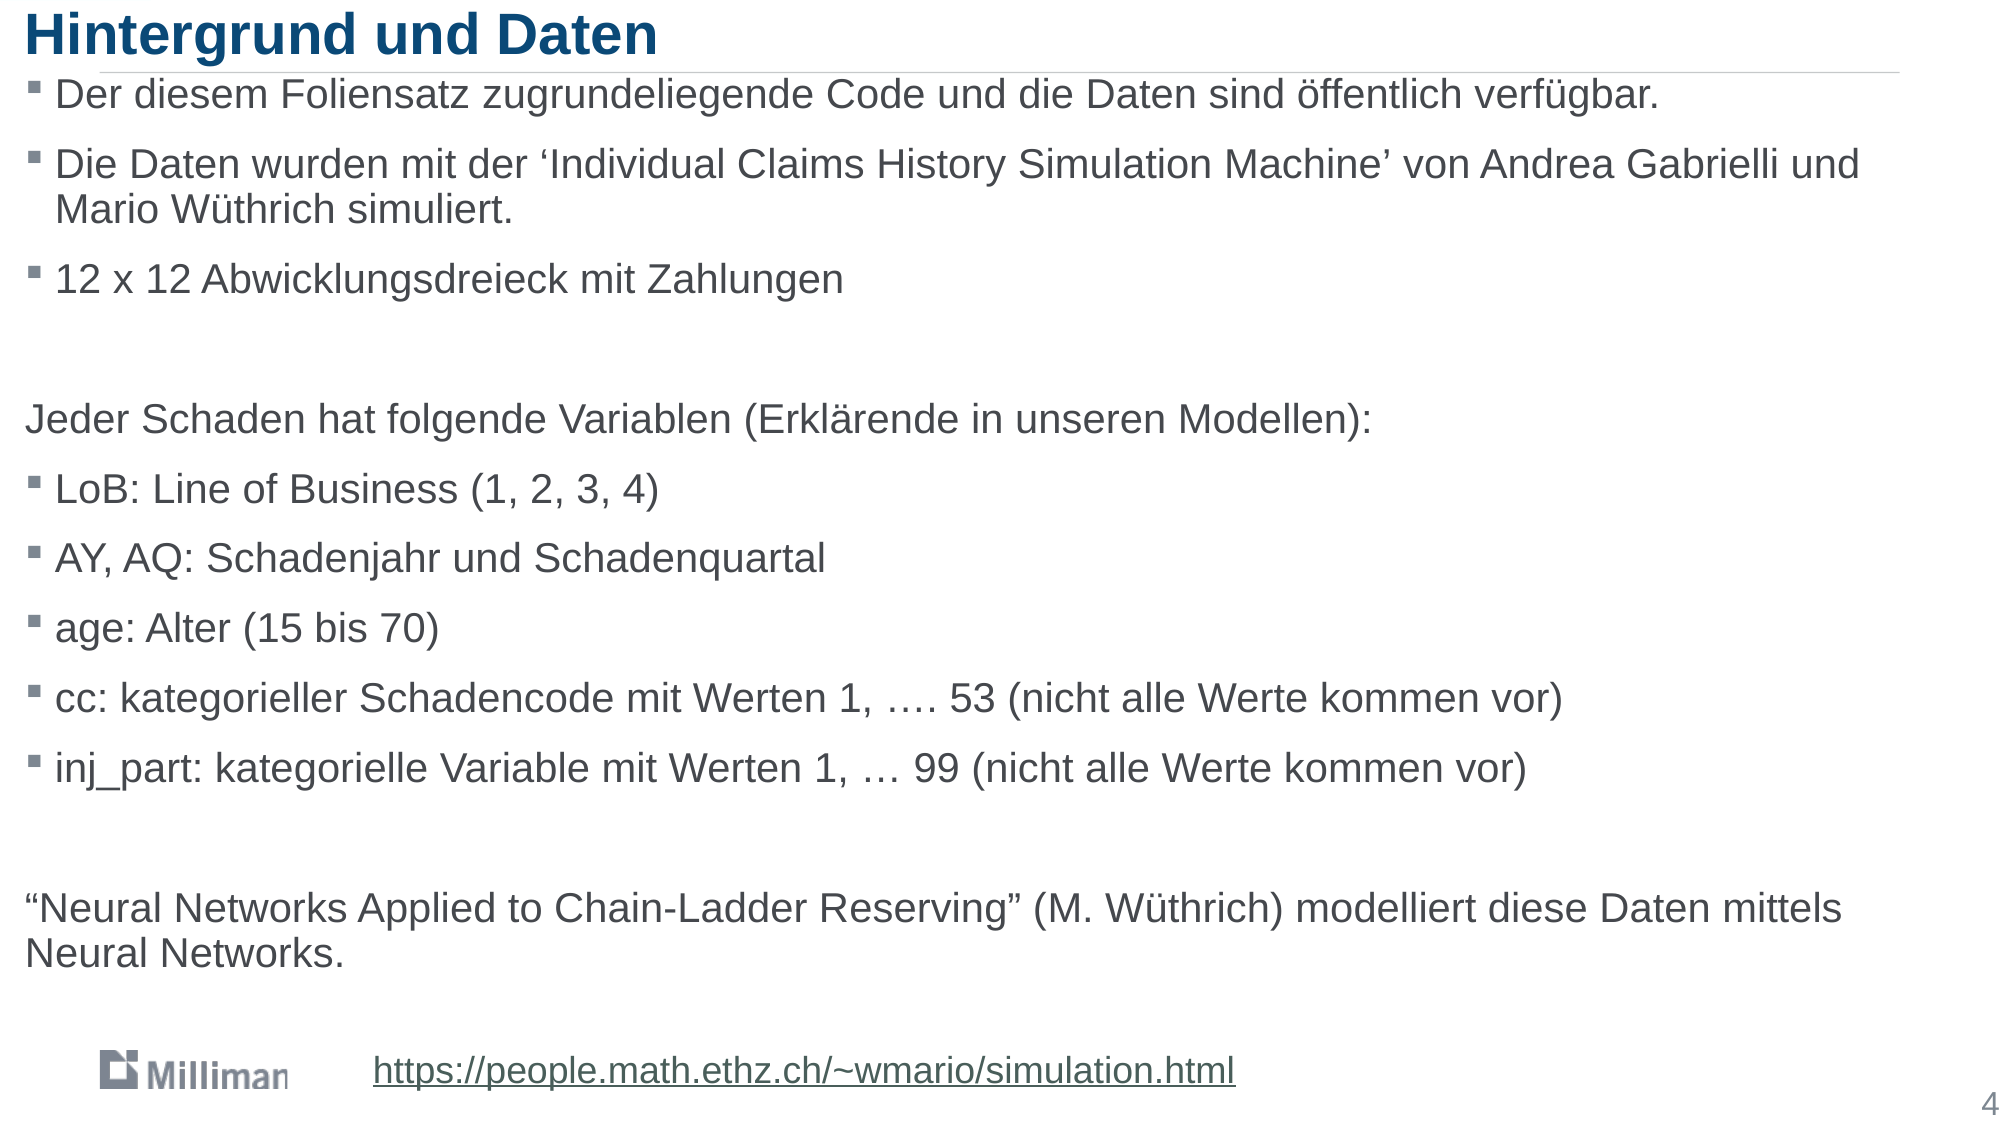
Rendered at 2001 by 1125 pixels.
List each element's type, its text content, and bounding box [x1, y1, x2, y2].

list https://people.math.ethz.ch/~wmario/simulation.html [362, 1050, 1438, 1097]
list Der diesem Foliensatz zugrundeliegende Code und die Daten sind öffentlich verfügbar. Die Daten wurden mit der ‘Individual Claims History Simulation Machine’ von Andrea Gabrielli und Mario Wüthrich simuliert. 12 x 12 Abwicklungsdreieck mit Zahlungen Jeder Schaden hat folgende Variablen (Erklärende in unseren Modellen): LoB: Line of Business (1, 2, 3, 4) AY, AQ: Schadenjahr und Schadenquartal age: Alter (15 bis 70) cc: kategorieller Schadencode mit Werten 1, …. 53 (nicht alle Werte kommen vor) inj_part: kategorielle Variable mit Werten 1, … 99 (nicht alle Werte kommen vor) “Neural Networks Applied to Chain-Ladder Reserving” (M. Wüthrich) modelliert diese Daten mittels Neural Networks. [24, 72, 1900, 1025]
slide_number 4 [1912, 1083, 2000, 1122]
title Hintergrund und Daten [24, 4, 1902, 73]
